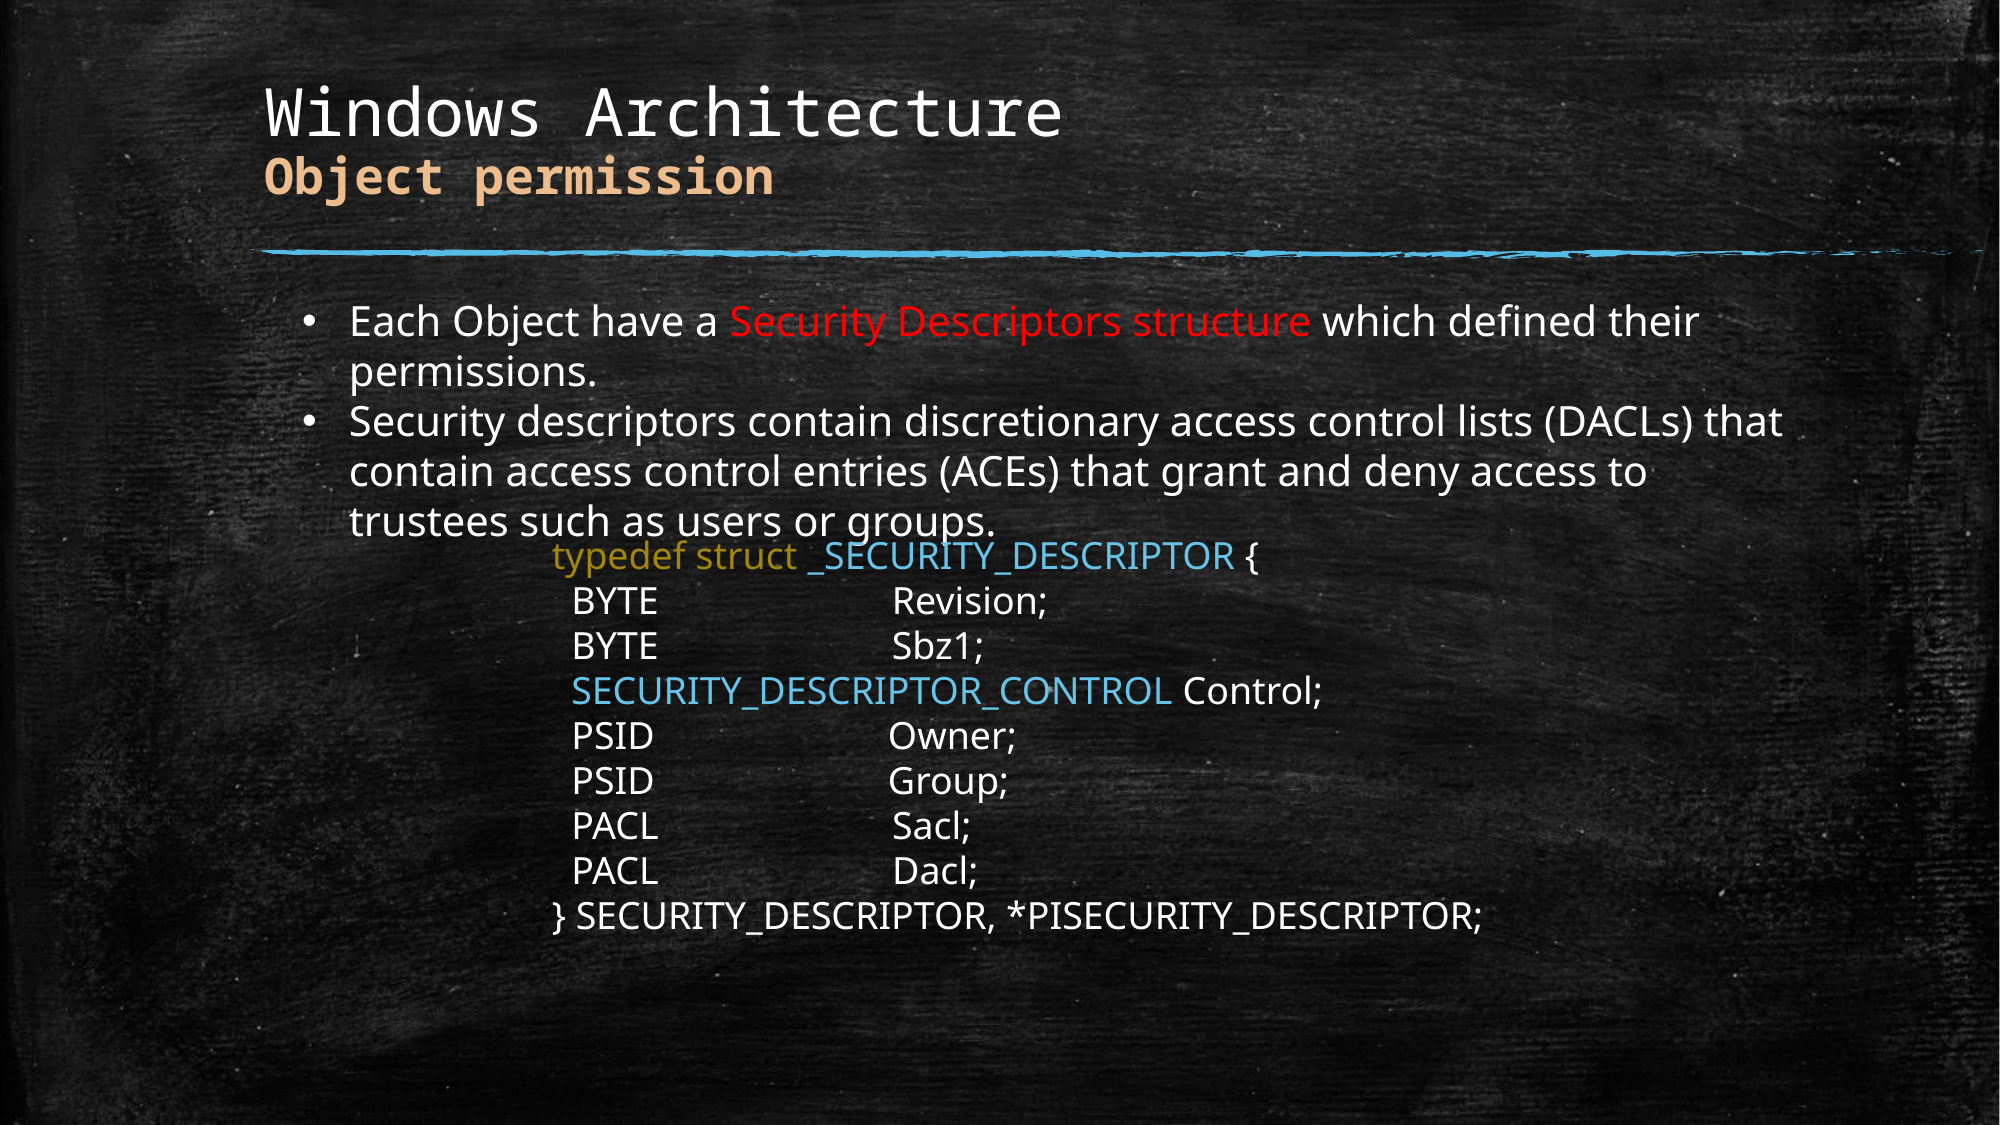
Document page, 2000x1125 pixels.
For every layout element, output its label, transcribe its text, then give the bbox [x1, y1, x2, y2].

title Windows Architecture Object permission [249, 45, 1750, 213]
text_box typedef struct _SECURITY_DESCRIPTOR { BYTE Revision; BYTE Sbz1; SECURITY_DESCRIPTOR_CONTROL Control; PSID Owner; PSID Group; PACL Sacl; PACL Dacl; } SECURITY_DESCRIPTOR, *PISECURITY_DESCRIPTOR; [537, 524, 1512, 945]
text_box Each Object have a Security Descriptors structure which defined their permissions. Security descriptors contain discretionary access control lists (DACLs) that contain access control entries (ACEs) that grant and deny access to trustees such as users or groups. [287, 287, 1825, 607]
